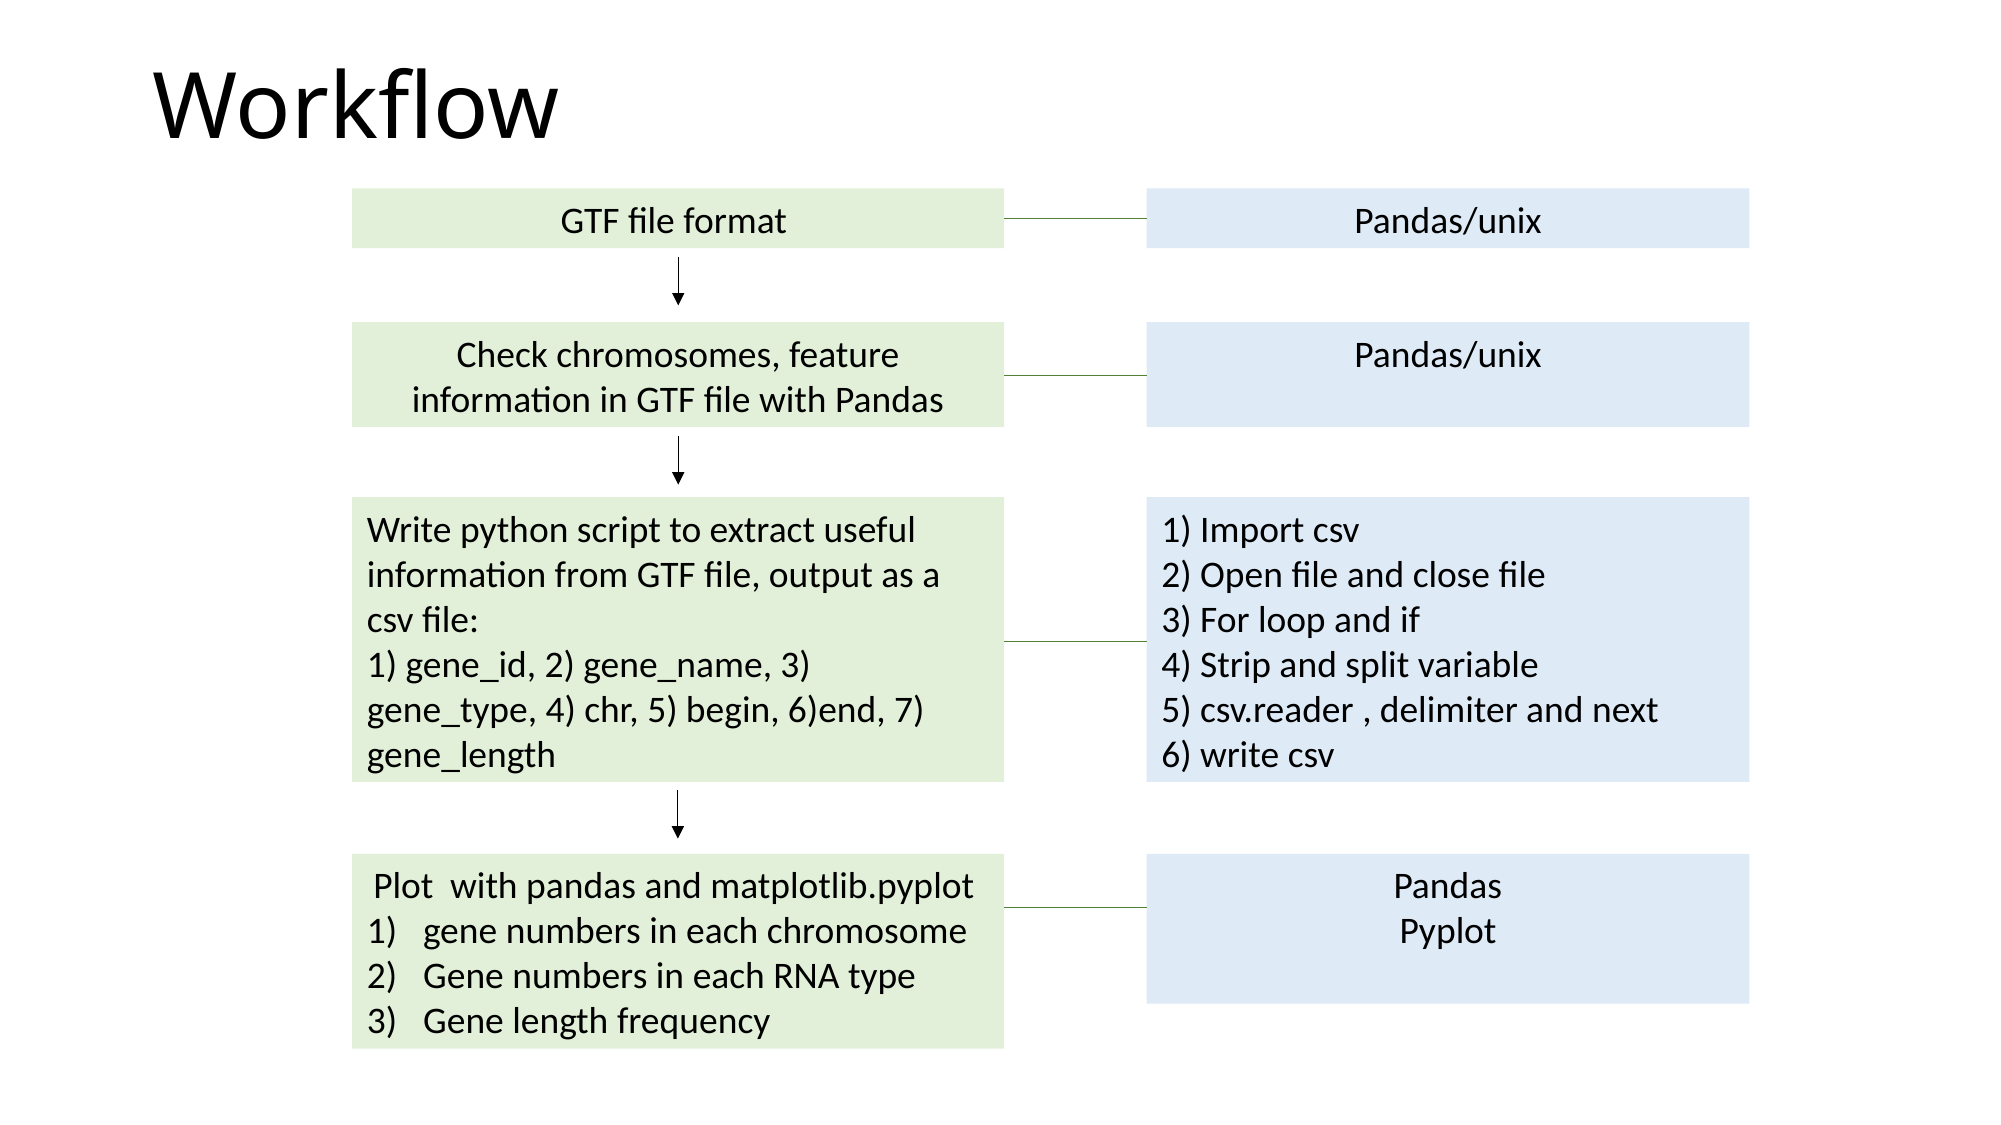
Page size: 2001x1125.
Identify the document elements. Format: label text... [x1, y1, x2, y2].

text_box Plot with pandas and matplotlib.pyplot gene numbers in each chromosome Gene numbers in each RNA type Gene length frequency [352, 853, 1005, 1049]
text_box Pandas/unix [1146, 188, 1750, 249]
text_box Write python script to extract useful information from GTF file, output as a csv file: 1) gene_id, 2) gene_name, 3) gene_type, 4) chr, 5) begin, 6)end, 7) gene_length [352, 497, 1005, 782]
text_box GTF file format [352, 188, 1005, 249]
text_box Pandas Pyplot [1146, 853, 1750, 1004]
text_box Check chromosomes, feature information in GTF file with Pandas [352, 322, 1005, 427]
title Workflow [137, 0, 1863, 218]
text_box 1) Import csv 2) Open file and close file 3) For loop and if 4) Strip and split variable 5) csv.reader , delimiter and next 6) write csv [1146, 497, 1750, 782]
text_box Pandas/unix [1146, 322, 1750, 427]
